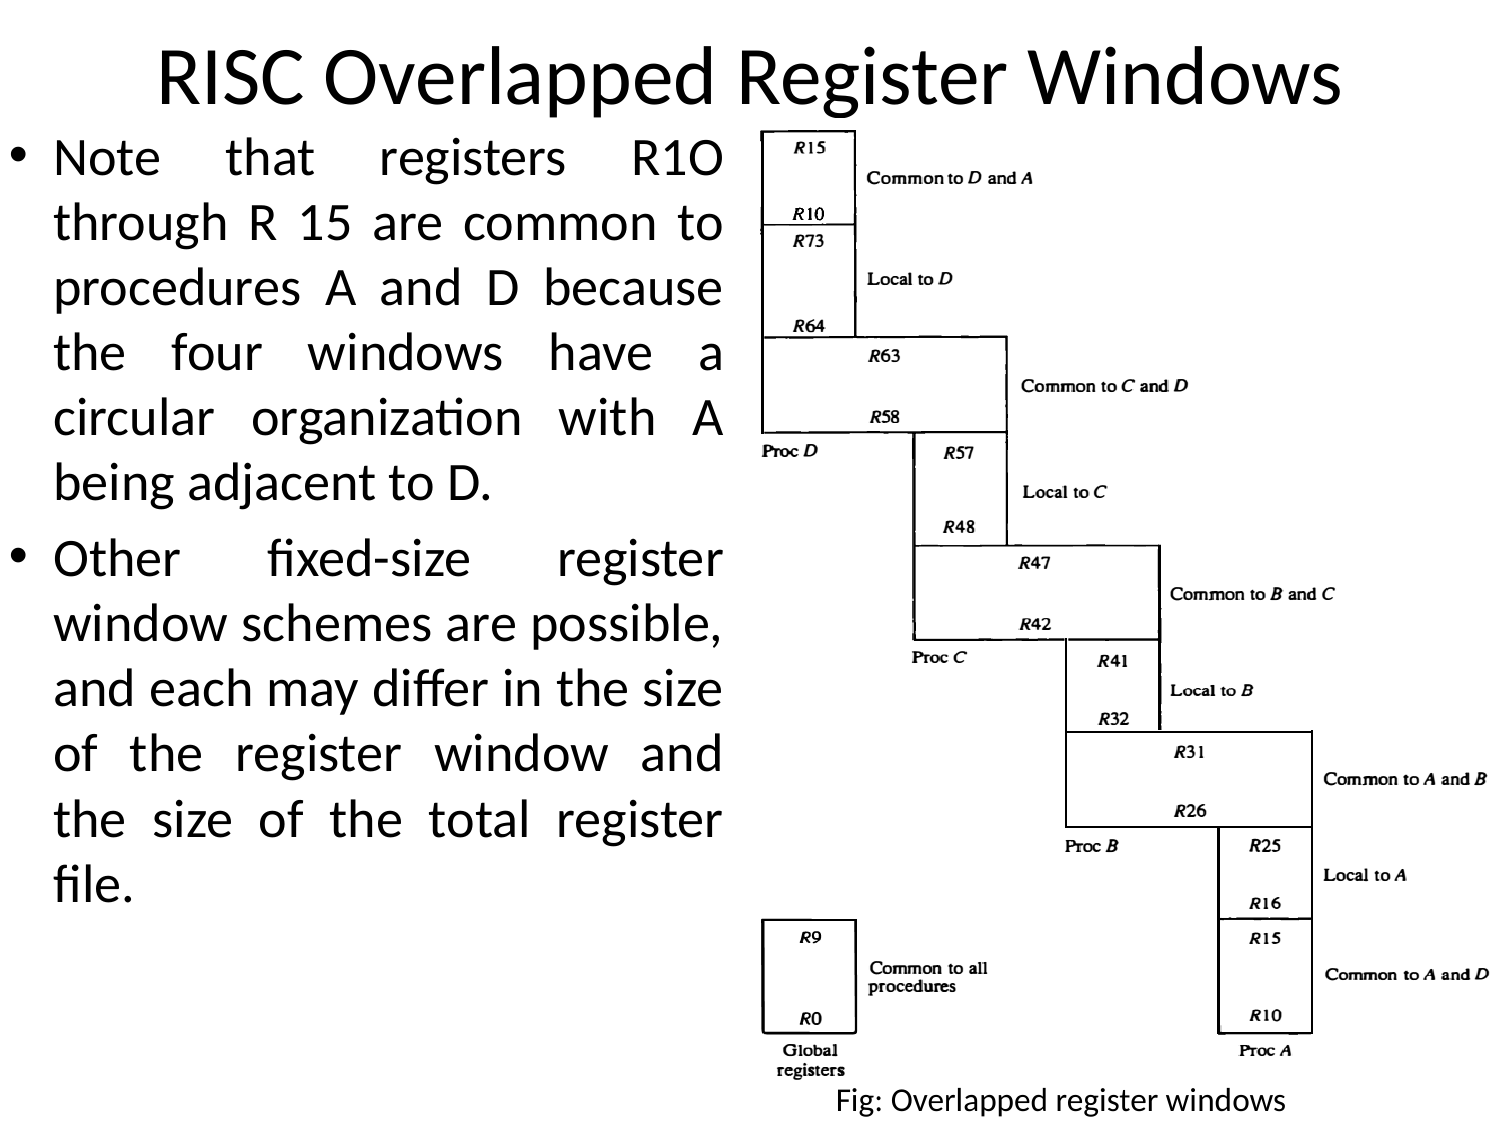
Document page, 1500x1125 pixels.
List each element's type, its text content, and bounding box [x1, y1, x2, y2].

picture [745, 118, 1495, 1083]
list Note that registers R1O through R 15 are common to procedures A and D because the four windows have a circular organization with A being adjacent to D. Other fixed-size register window schemes are possible, and each may differ in the size of the register window and the size of the total register file. [0, 113, 740, 1059]
title RISC Overlapped Register Windows [0, 19, 1500, 124]
text_box Fig: Overlapped register windows [820, 1090, 1376, 1125]
